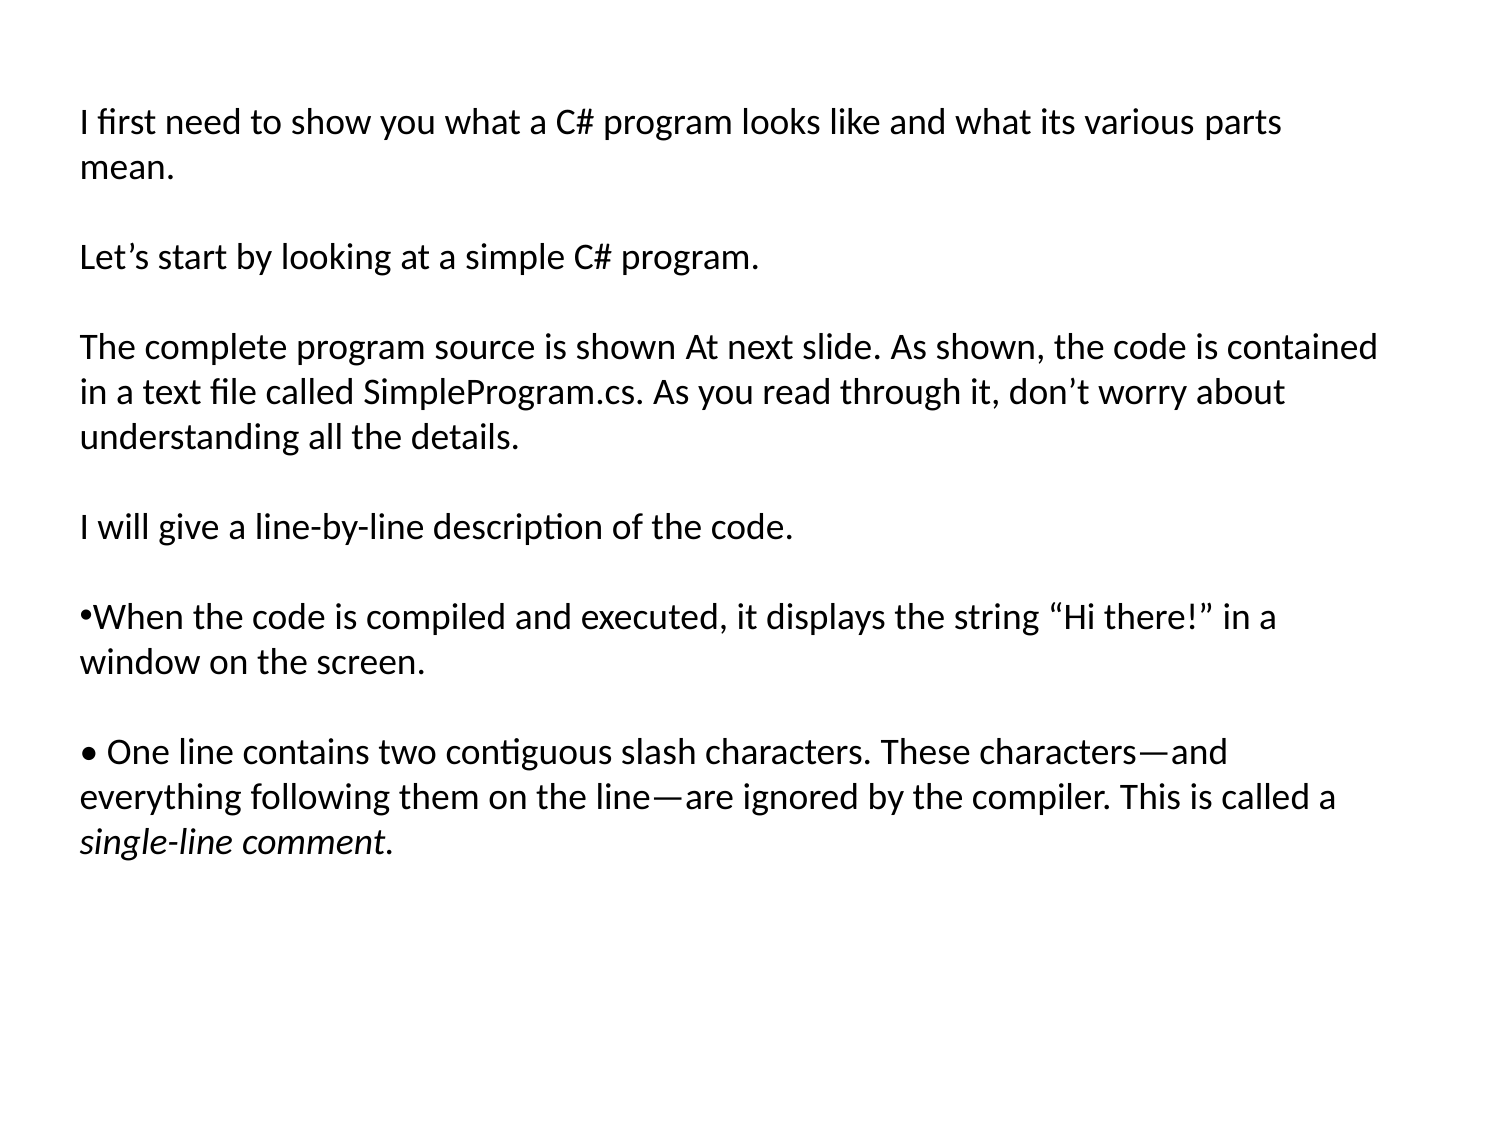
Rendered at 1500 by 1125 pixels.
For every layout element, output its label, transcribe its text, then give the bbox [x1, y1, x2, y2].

text_box I first need to show you what a C# program looks like and what its various parts mean. Let’s start by looking at a simple C# program. The complete program source is shown At next slide. As shown, the code is contained in a text file called SimpleProgram.cs. As you read through it, don’t worry about understanding all the details. I will give a line-by-line description of the code. When the code is compiled and executed, it displays the string “Hi there!” in a window on the screen. • One line contains two contiguous slash characters. These characters—and everything following them on the line—are ignored by the compiler. This is called a single-line comment. [64, 89, 1400, 870]
